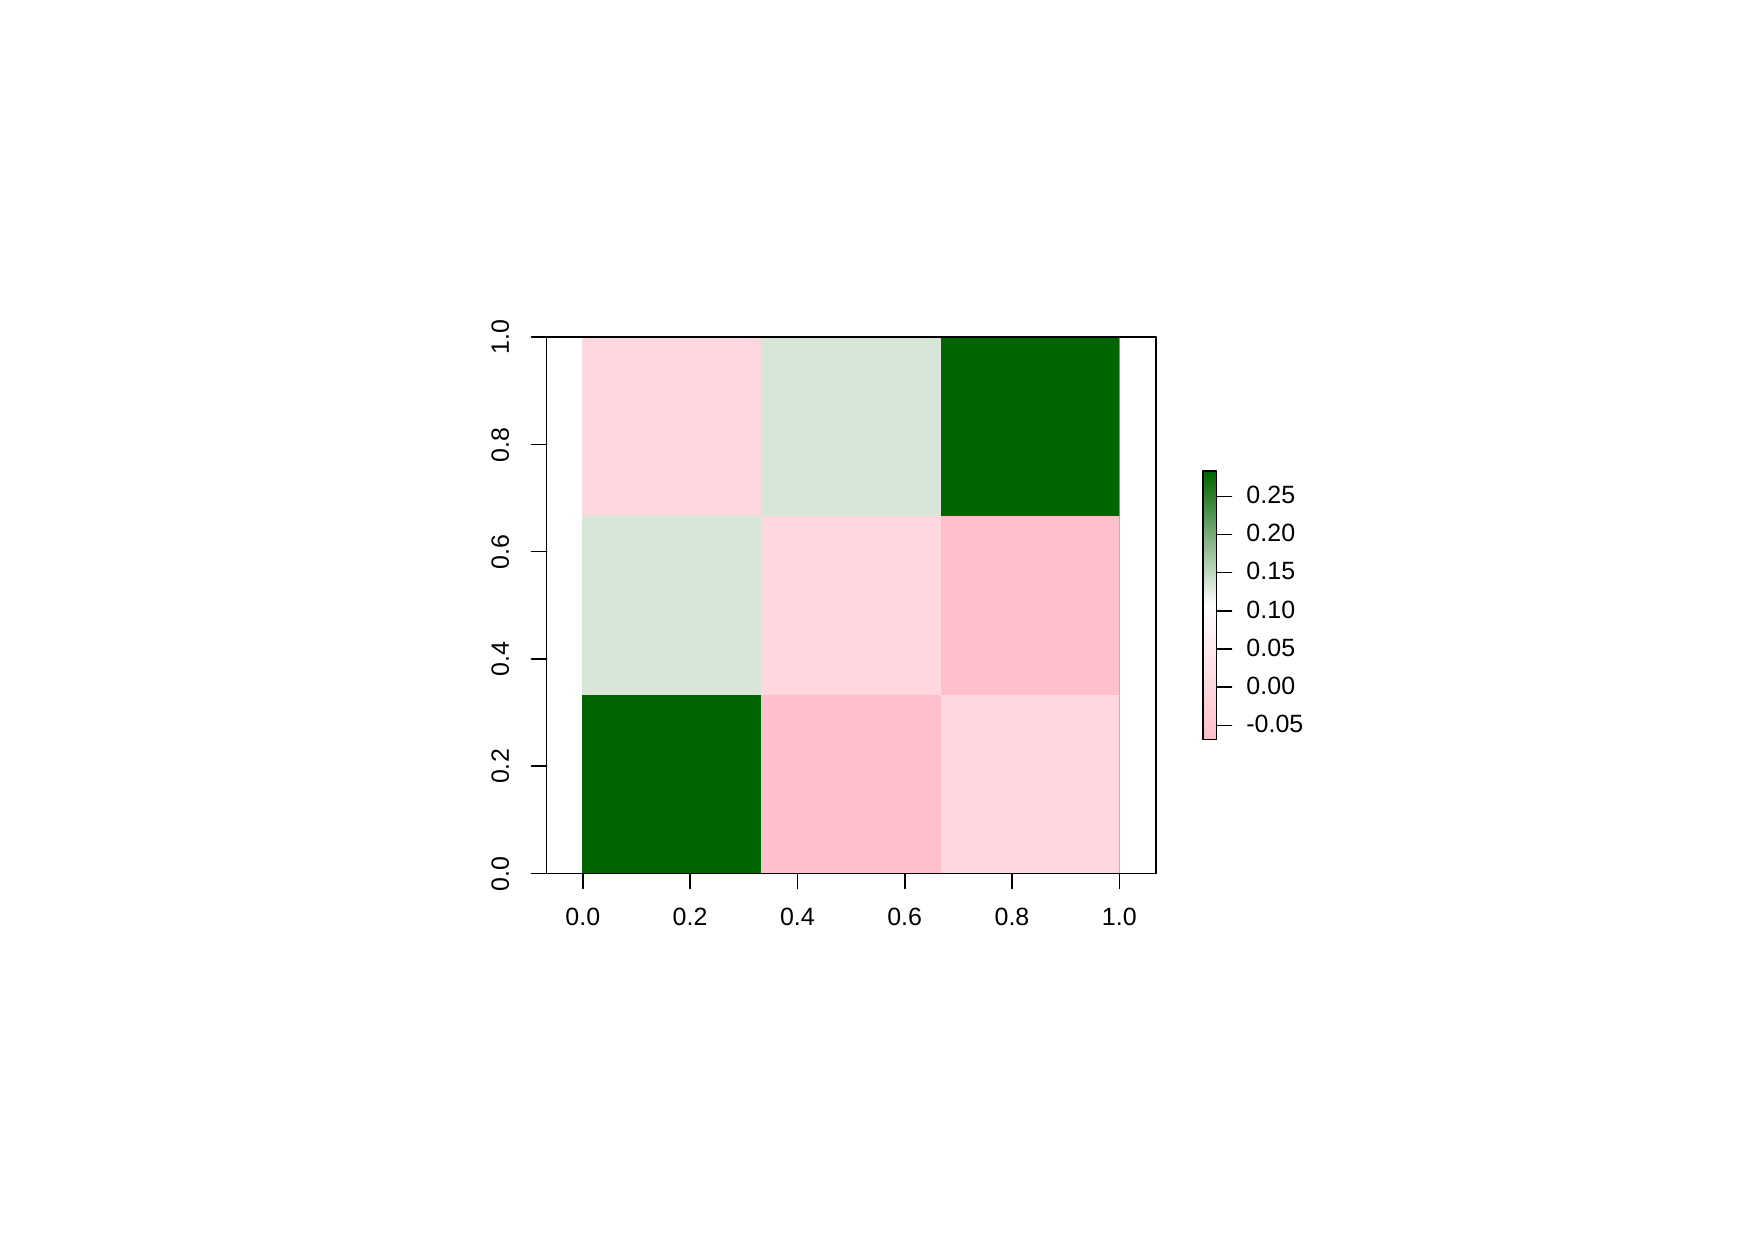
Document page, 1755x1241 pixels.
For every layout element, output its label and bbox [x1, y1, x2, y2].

text_box [423, 213, 1332, 1027]
